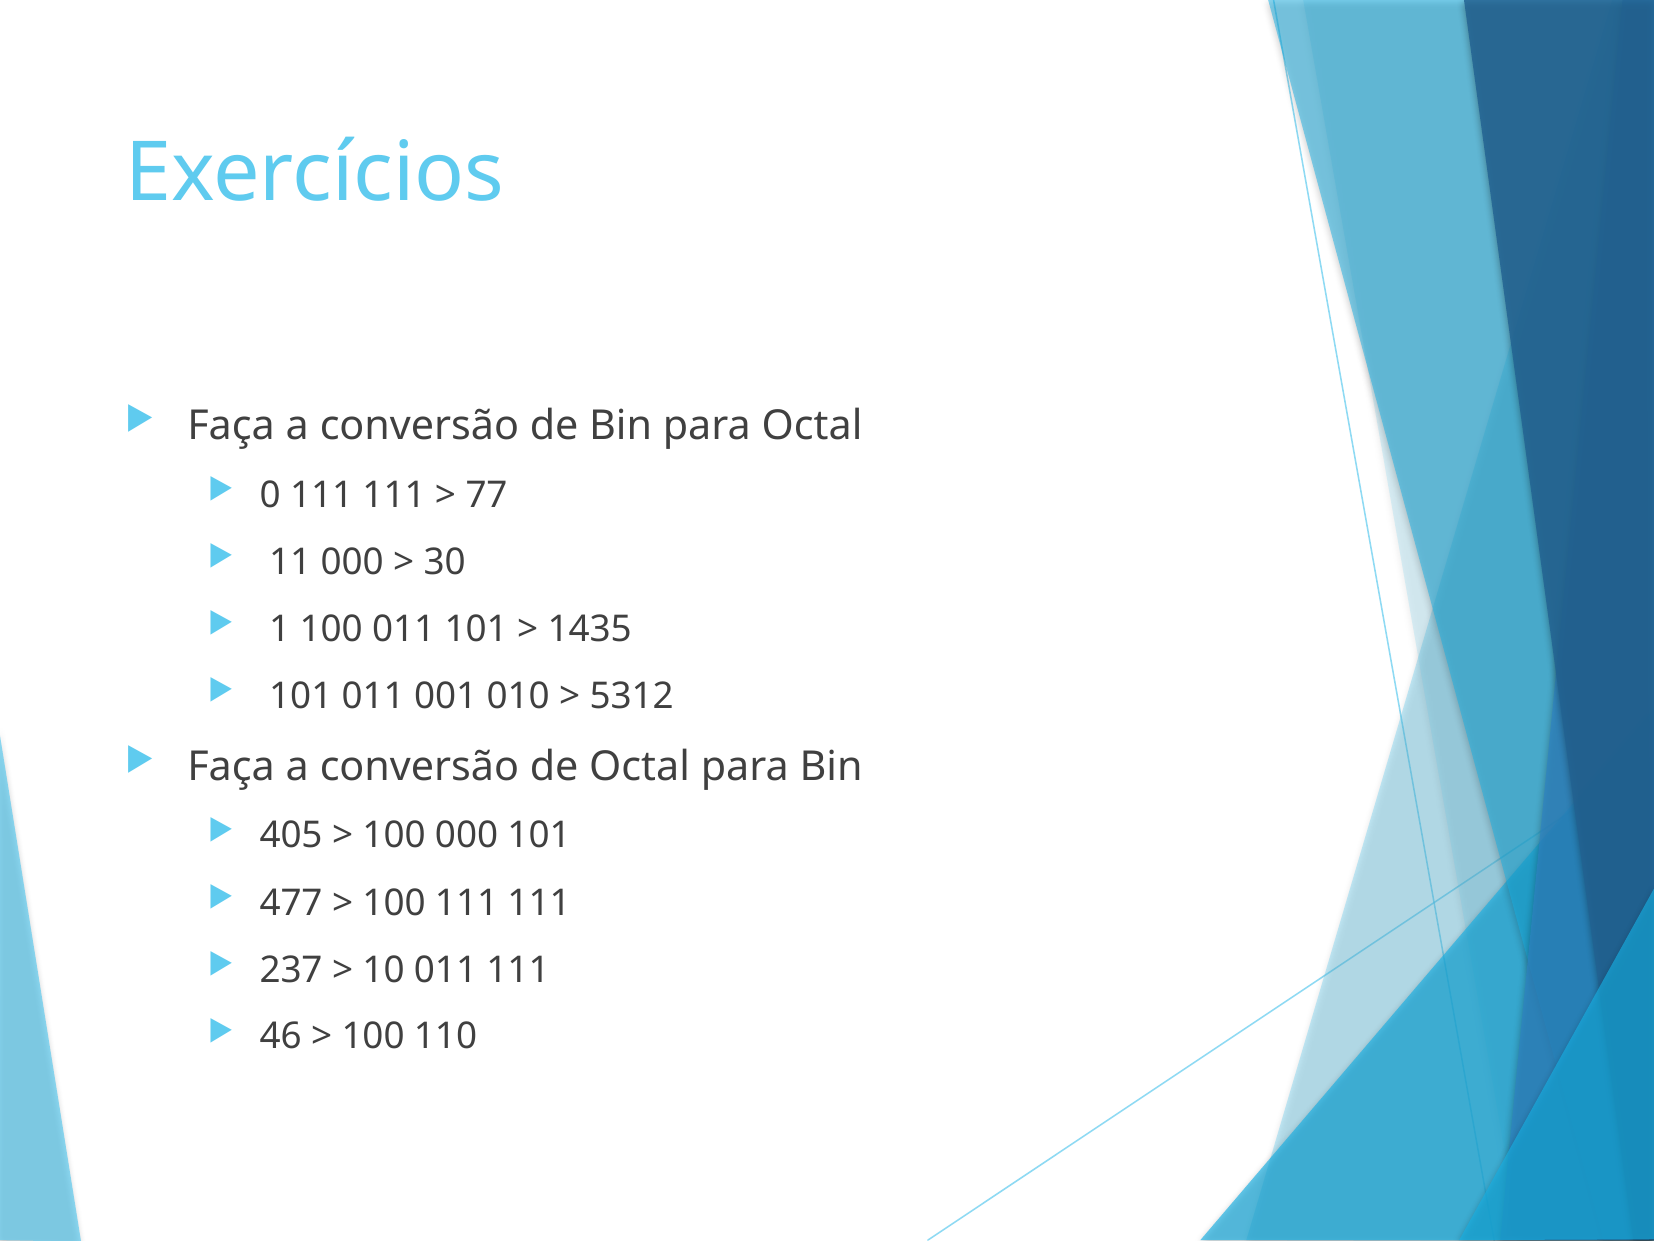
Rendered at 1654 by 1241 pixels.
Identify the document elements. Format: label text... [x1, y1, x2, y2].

title Exercícios [110, 110, 1259, 350]
list Faça a conversão de Bin para Octal 0 111 111 > 77 11 000 > 30 1 100 011 101 > 1435 101 011 001 010 > 5312 Faça a conversão de Octal para Bin 405 > ‭100 000 101‬ 477 > ‭100 111 111‬ 237 > ‭10 011 111‬ 46 > ‭100 110‬ [110, 390, 1259, 1093]
